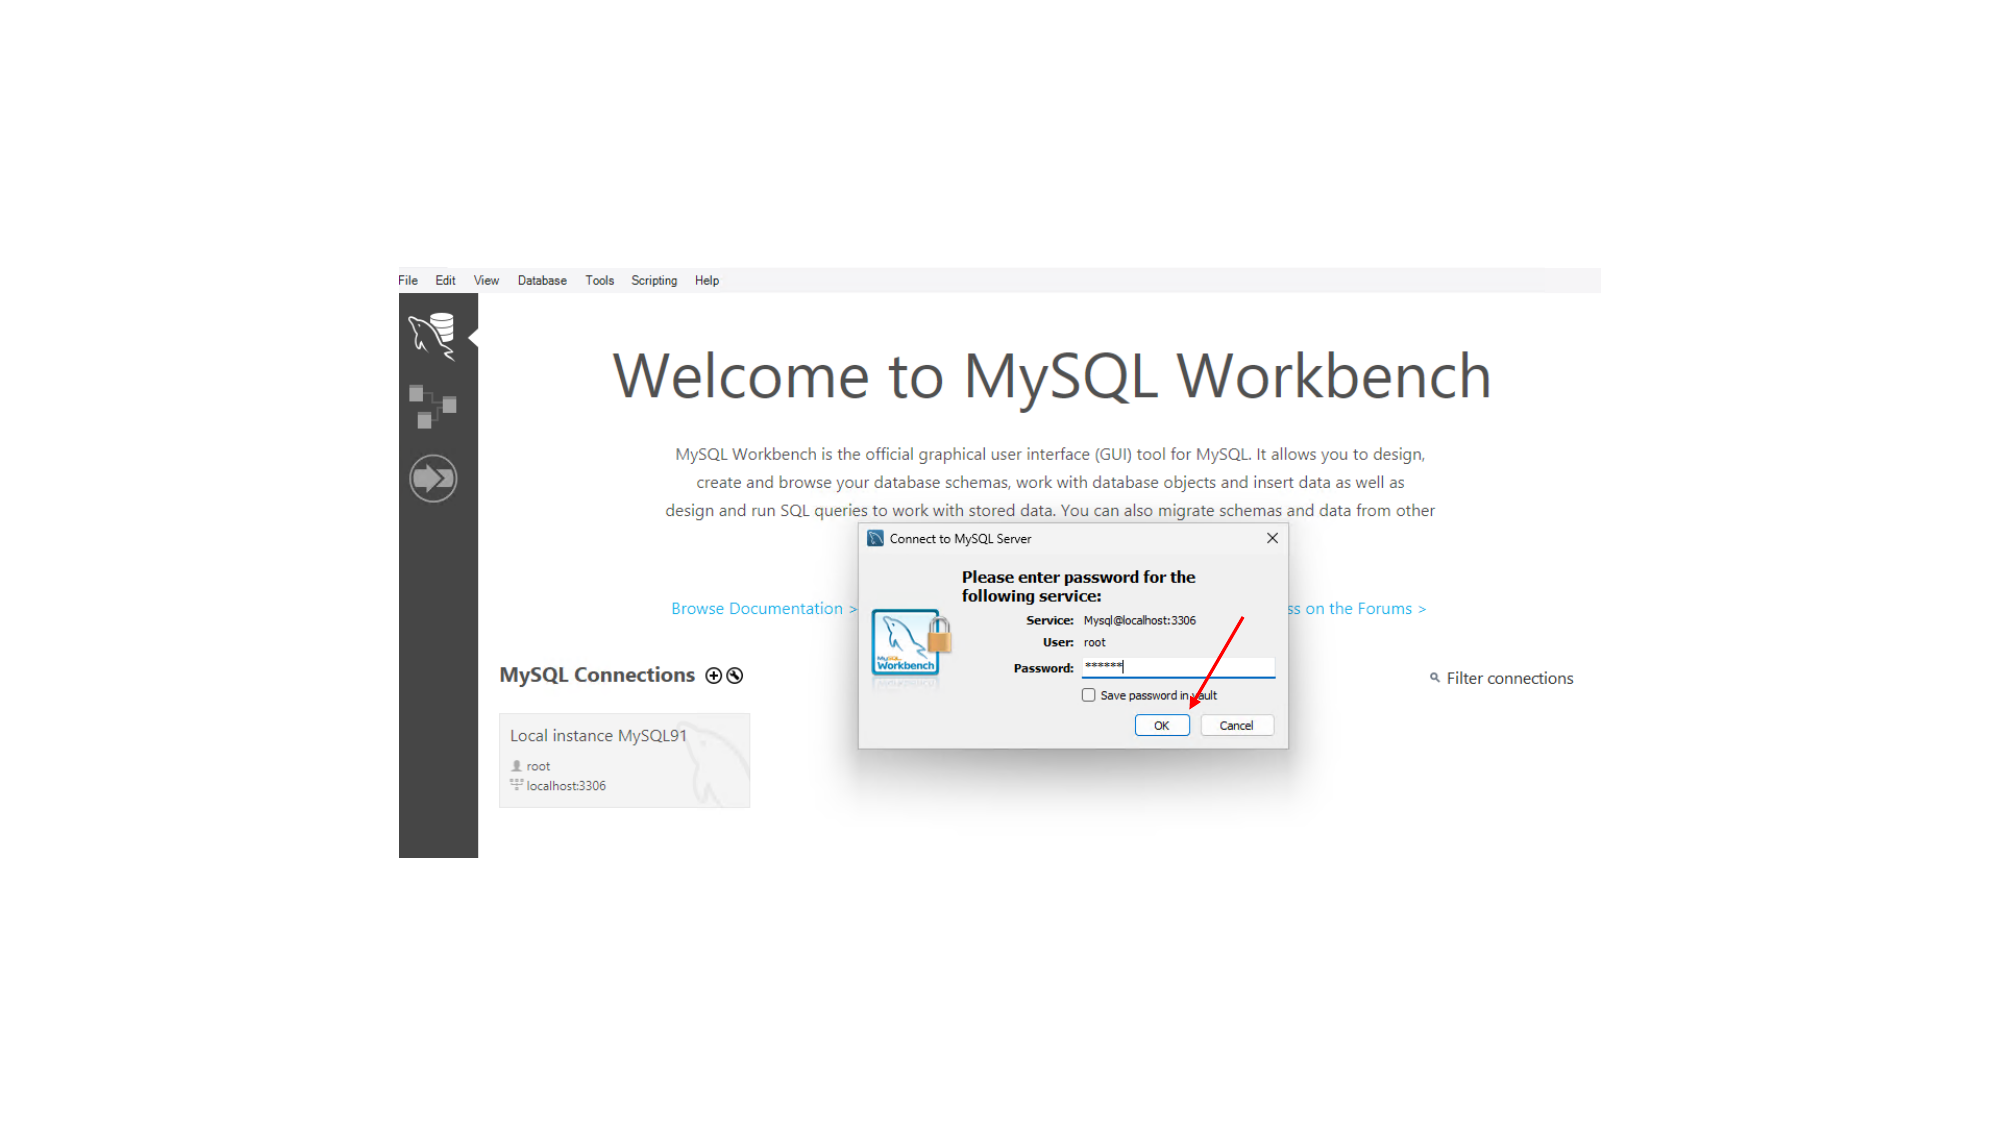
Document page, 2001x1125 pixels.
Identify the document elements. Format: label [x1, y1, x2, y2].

picture [398, 266, 1602, 859]
text_box [1188, 616, 1244, 711]
